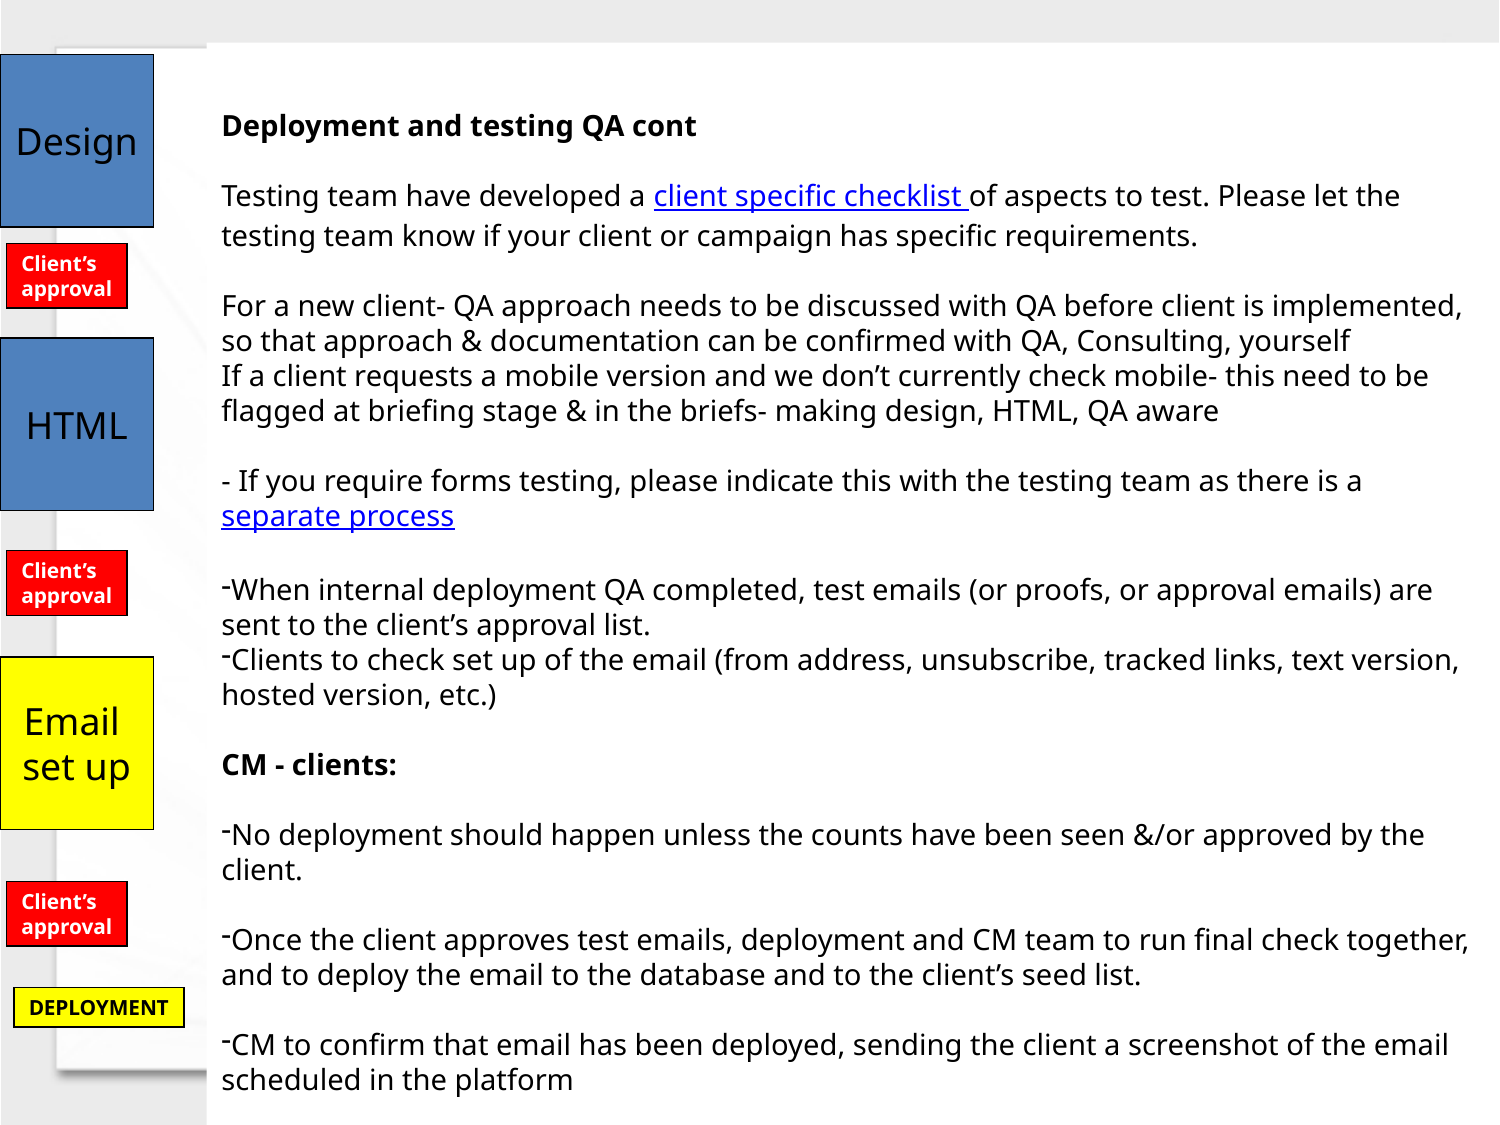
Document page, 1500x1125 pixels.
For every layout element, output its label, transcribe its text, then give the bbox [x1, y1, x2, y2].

picture [1, 0, 1499, 1125]
text_box Client’s approval [6, 881, 128, 947]
text_box Client’s approval [6, 550, 128, 616]
text_box HTML [0, 338, 154, 511]
text_box DEPLOYMENT [14, 987, 184, 1028]
text_box Client’s approval [6, 243, 128, 309]
text_box Deployment and testing QA cont Testing team have developed a client specific checklist of aspects to test. Please let the testing team know if your client or campaign has specific requirements. For a new client- QA approach needs to be discussed with QA before client is implemented, so that approach & documentation can be confirmed with QA, Consulting, yourself If a client requests a mobile version and we don’t currently check mobile- this need to be flagged at briefing stage & in the briefs- making design, HTML, QA aware - If you require forms testing, please indicate this with the testing team as there is a separate process When internal deployment QA completed, test emails (or proofs, or approval emails) are sent to the client’s approval list. Clients to check set up of the email (from address, unsubscribe, tracked links, text version, hosted version, etc.) CM - clients: No deployment should happen unless the counts have been seen &/or approved by the client. Once the client approves test emails, deployment and CM team to run final check together, and to deploy the email to the database and to the client’s seed list. CM to confirm that email has been deployed, sending the client a screenshot of the email scheduled in the platform [206, 42, 1500, 1125]
text_box Email set up [0, 656, 154, 830]
text_box Design [0, 54, 154, 228]
